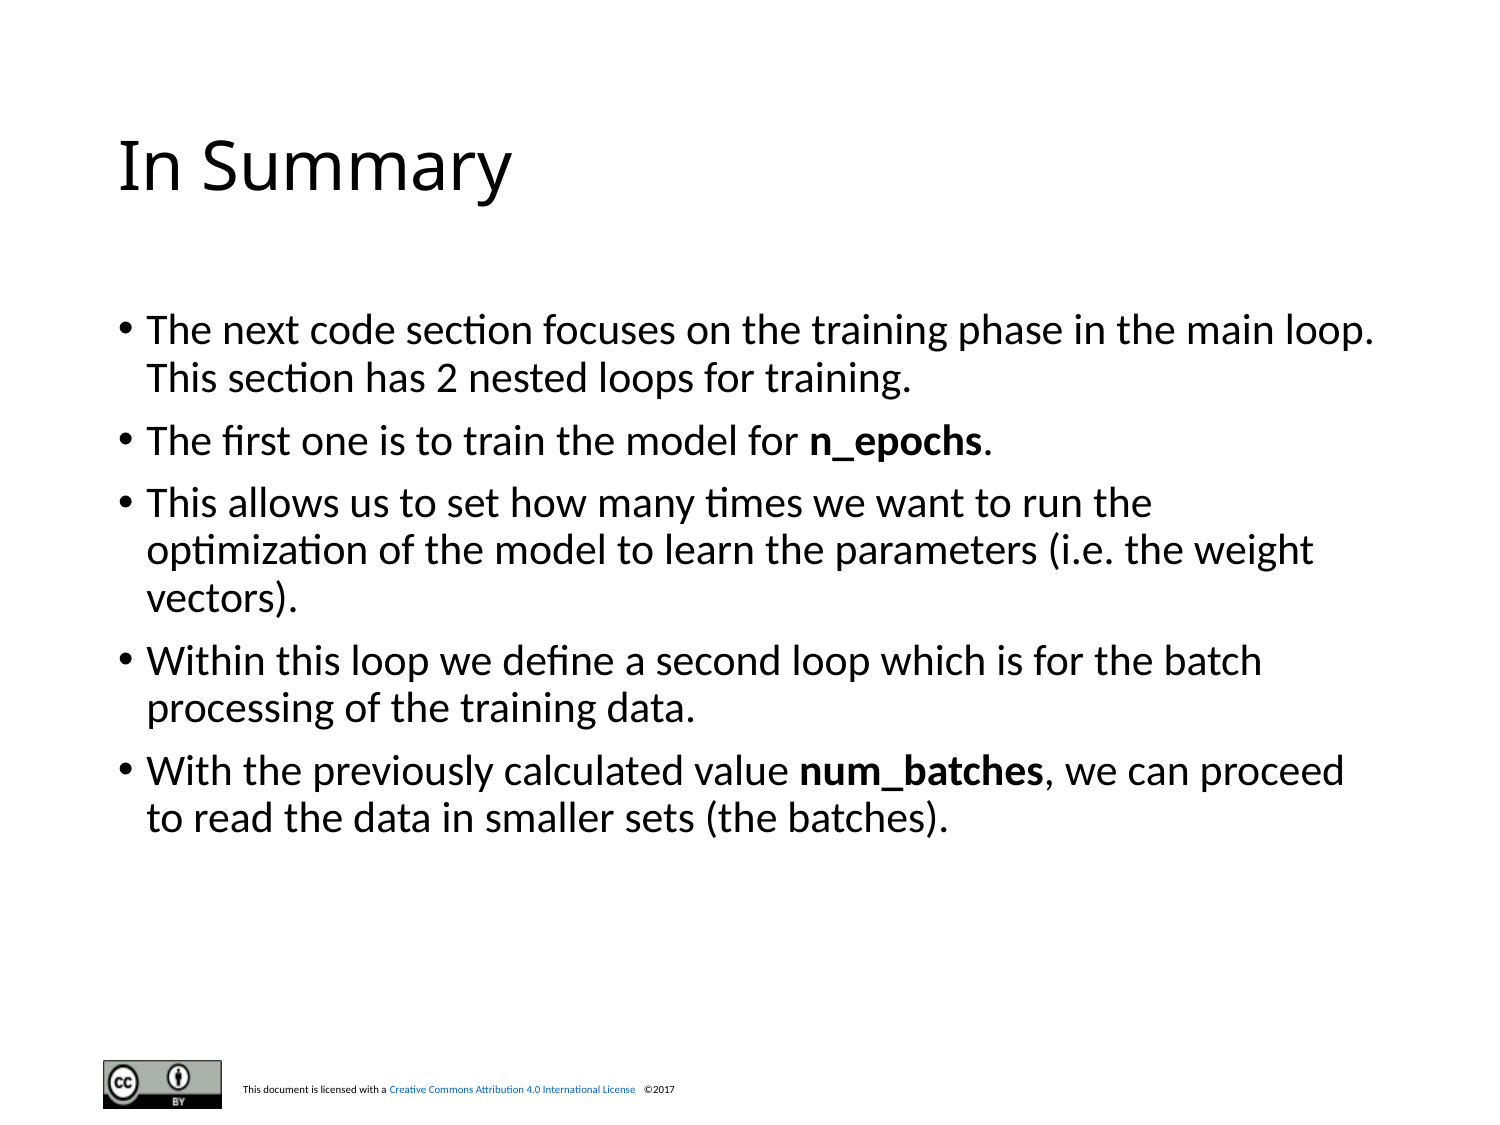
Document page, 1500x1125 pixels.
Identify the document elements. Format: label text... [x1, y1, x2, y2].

list The next code section focuses on the training phase in the main loop. This section has 2 nested loops for training. The first one is to train the model for n_epochs. This allows us to set how many times we want to run the optimization of the model to learn the parameters (i.e. the weight vectors). Within this loop we define a second loop which is for the batch processing of the training data. With the previously calculated value num_batches, we can proceed to read the data in smaller sets (the batches). [103, 299, 1397, 1014]
picture [103, 1060, 222, 1109]
title In Summary [103, 59, 1397, 278]
